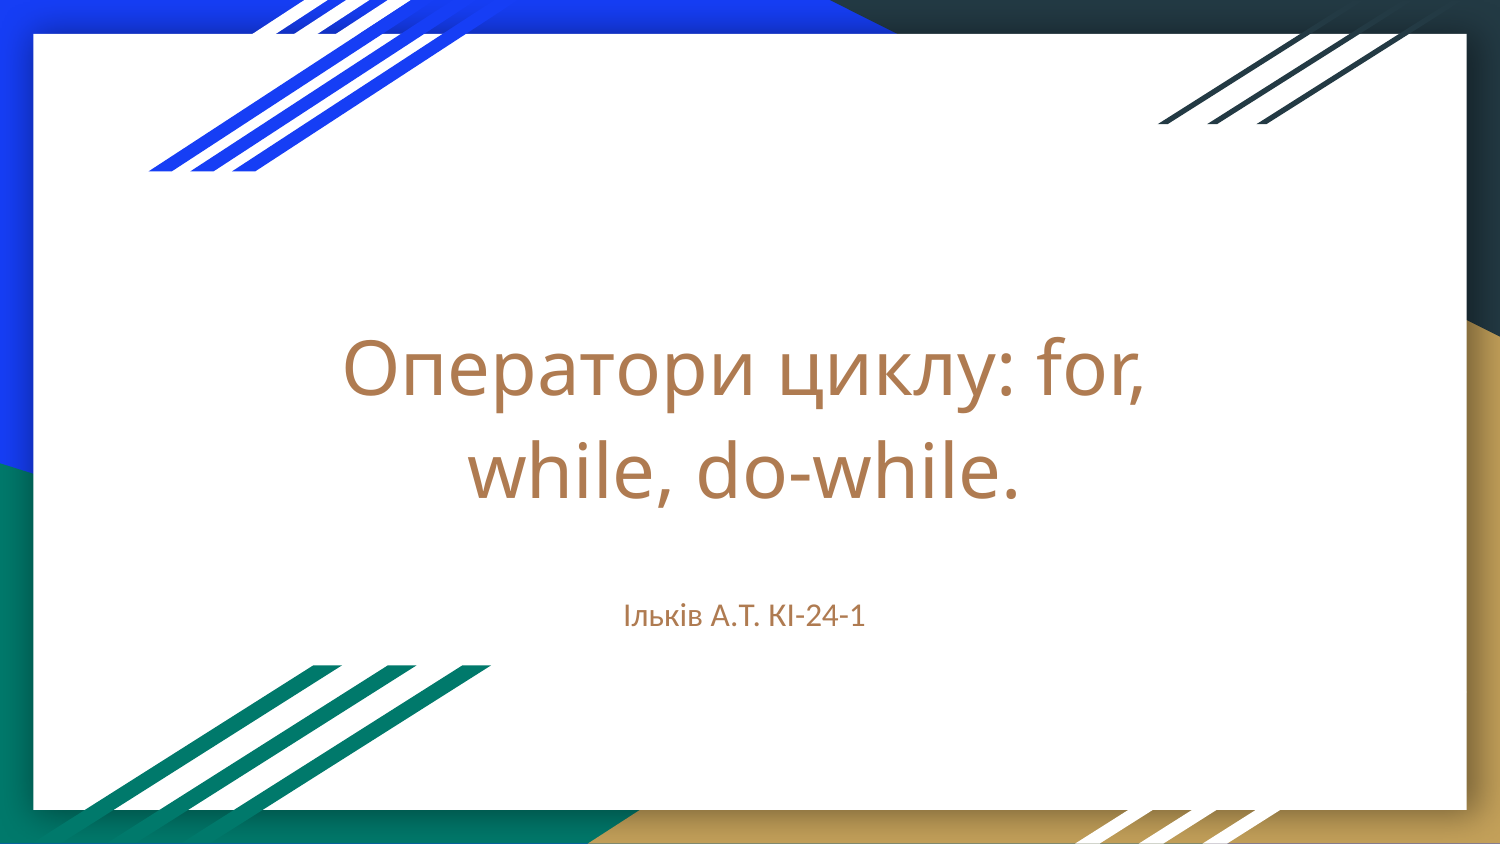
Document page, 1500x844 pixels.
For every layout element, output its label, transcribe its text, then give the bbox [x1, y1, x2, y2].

subtitle Ільків А.Т. КІ-24-1 [304, 586, 1185, 673]
title Оператори циклу: for, while, do-while. [304, 298, 1185, 537]
